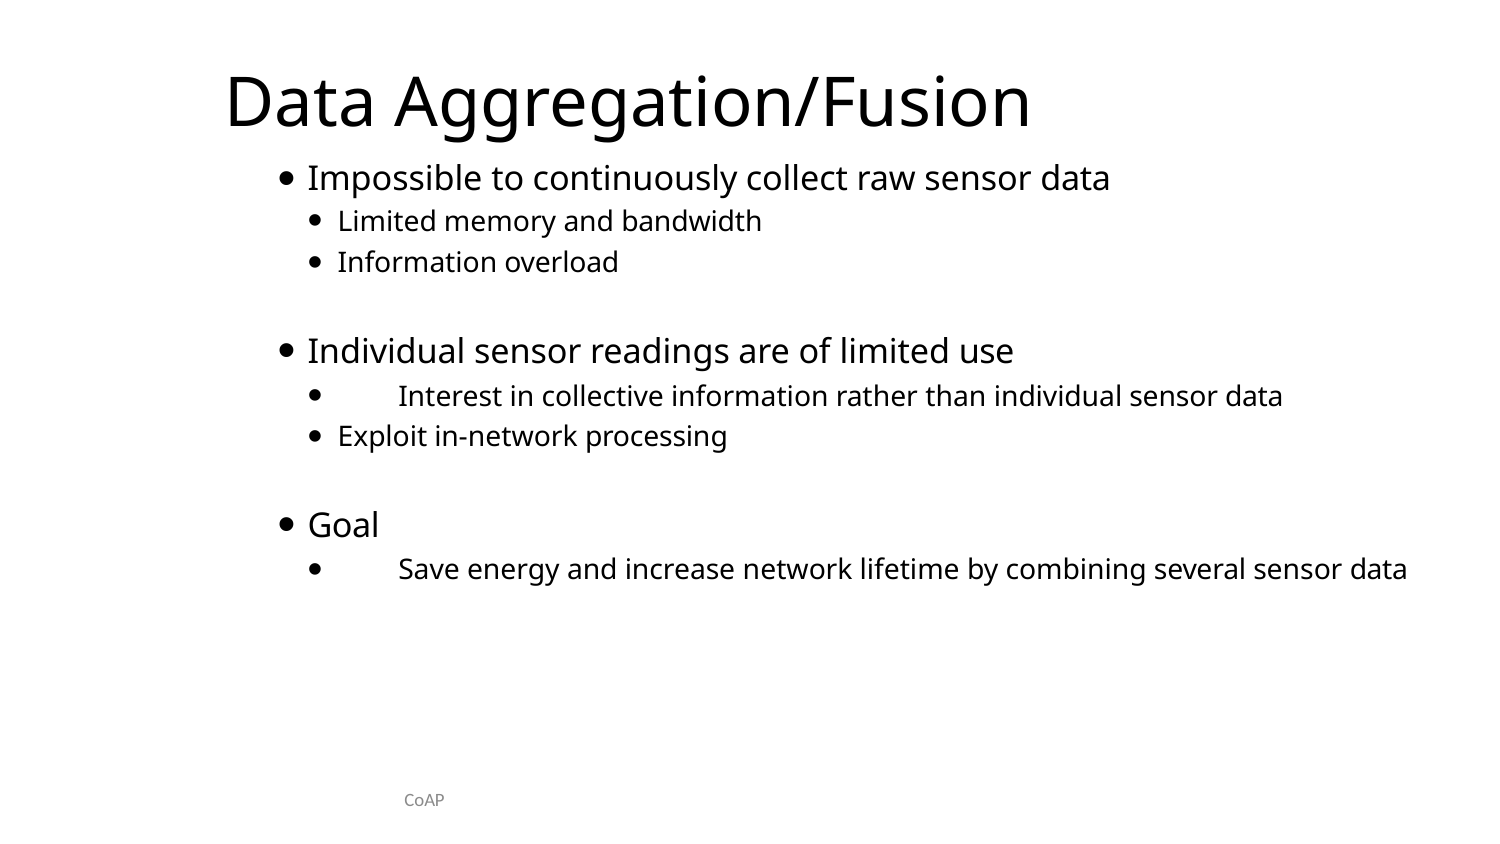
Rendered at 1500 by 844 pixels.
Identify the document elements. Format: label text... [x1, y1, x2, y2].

text_box Impossible to continuously collect raw sensor data Limited memory and bandwidth Information overload Individual sensor readings are of limited use Interest in collective information rather than individual sensor data Exploit in-network processing Goal Save energy and increase network lifetime by combining several sensor data [276, 155, 1456, 586]
footer CoAP [276, 586, 572, 844]
title Data Aggregation/Fusion [223, 3, 1104, 170]
